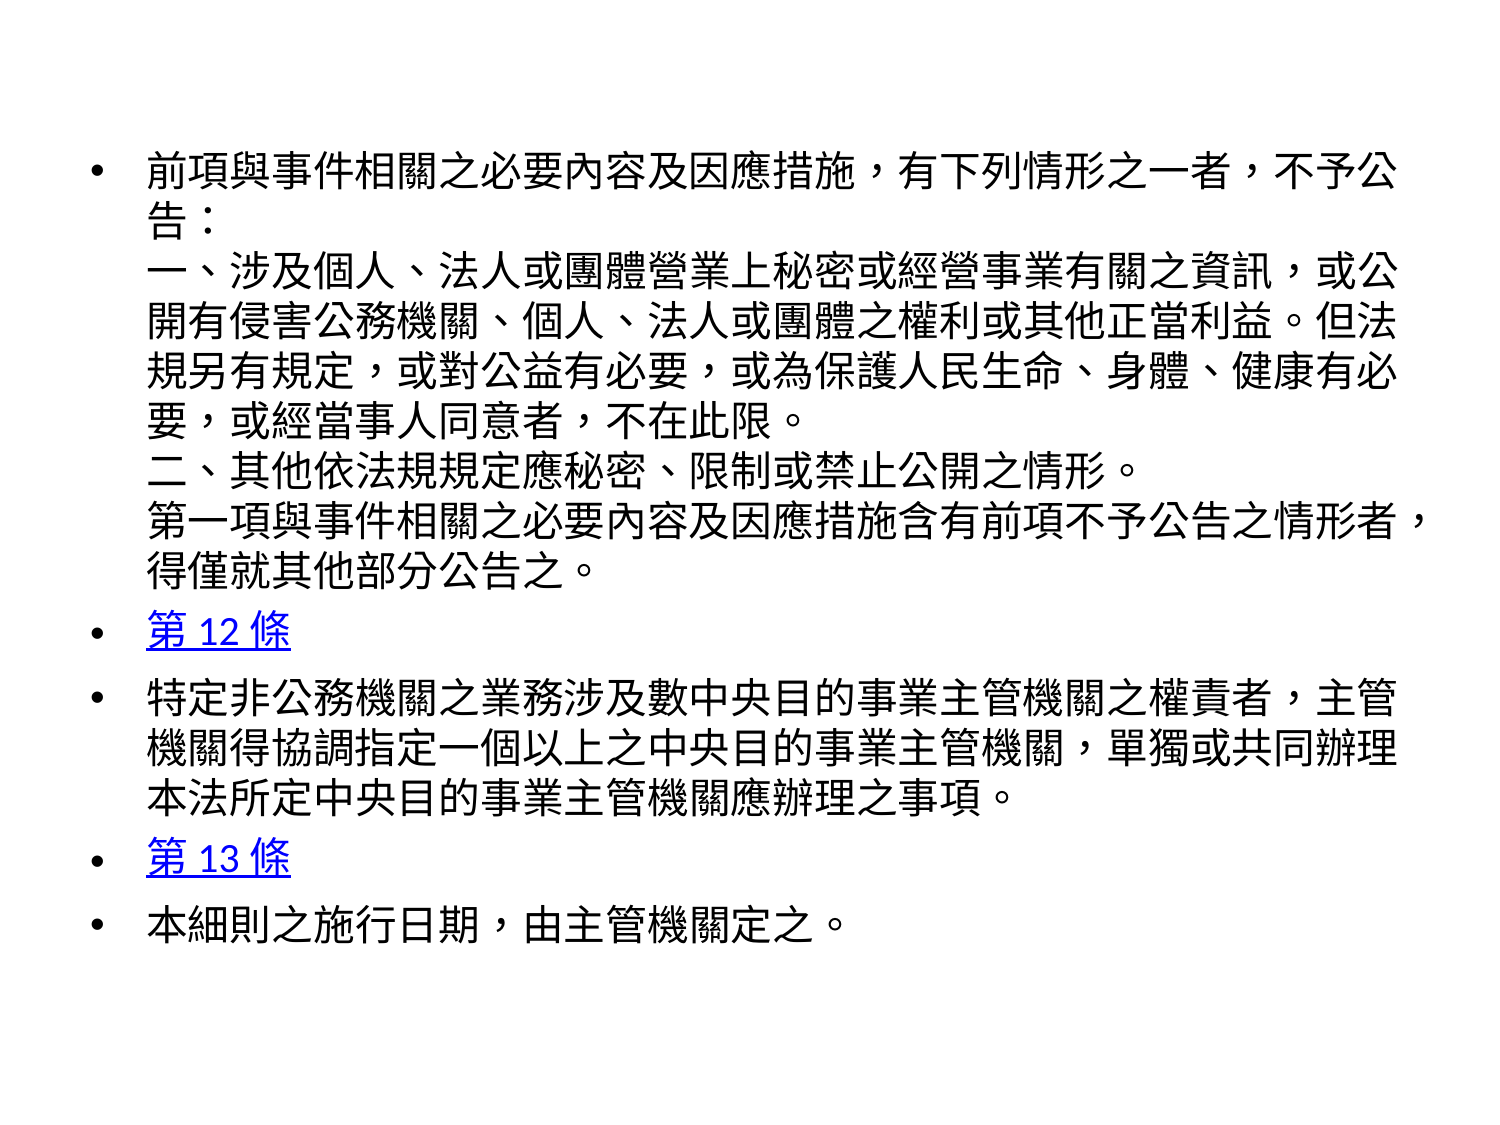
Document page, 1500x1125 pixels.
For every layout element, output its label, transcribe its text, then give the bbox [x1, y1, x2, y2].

list 前項與事件相關之必要內容及因應措施，有下列情形之一者，不予公告： 一、涉及個人、法人或團體營業上秘密或經營事業有關之資訊，或公開有侵害公務機關、個人、法人或團體之權利或其他正當利益。但法規另有規定，或對公益有必要，或為保護人民生命、身體、健康有必要，或經當事人同意者，不在此限。 二、其他依法規規定應秘密、限制或禁止公開之情形。 第一項與事件相關之必要內容及因應措施含有前項不予公告之情形者，得僅就其他部分公告之。 第 12 條 特定非公務機關之業務涉及數中央目的事業主管機關之權責者，主管機關得協調指定一個以上之中央目的事業主管機關，單獨或共同辦理本法所定中央目的事業主管機關應辦理之事項。 第 13 條 本細則之施行日期，由主管機關定之。 [75, 137, 1425, 1005]
